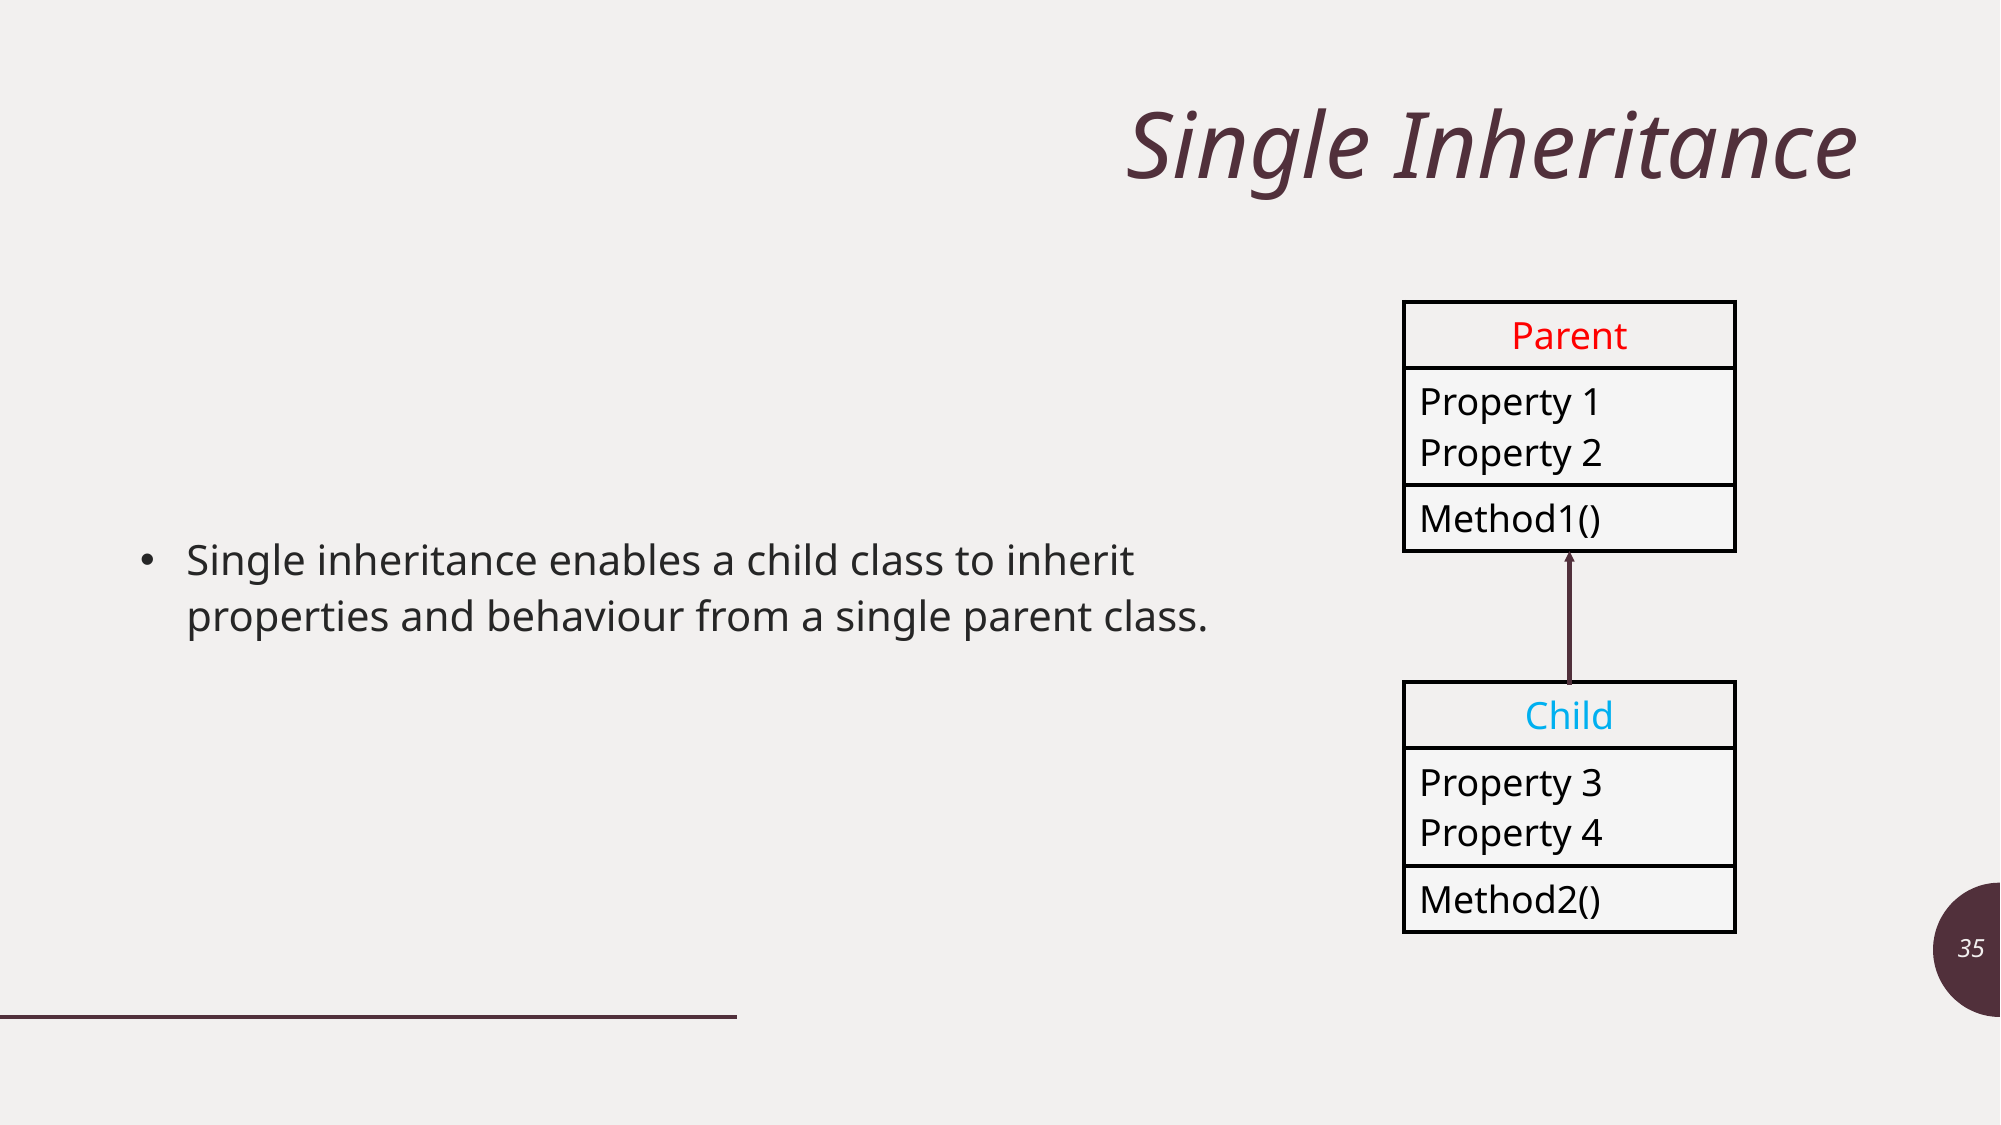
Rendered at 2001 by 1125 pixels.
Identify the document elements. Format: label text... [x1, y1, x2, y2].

table_header Child [1406, 684, 1733, 746]
slide_number 35 [1933, 919, 2000, 980]
title Single Inheritance [125, 91, 1875, 207]
table_cell Property 3 Property 4 [1406, 750, 1733, 864]
table_header Parent [1406, 304, 1733, 366]
list Single inheritance enables a child class to inherit properties and behaviour from a single parent class. [125, 227, 1364, 999]
table_cell Method2() [1406, 868, 1733, 930]
table_cell Method1() [1406, 487, 1733, 549]
table_cell Property 1 Property 2 [1406, 370, 1733, 483]
